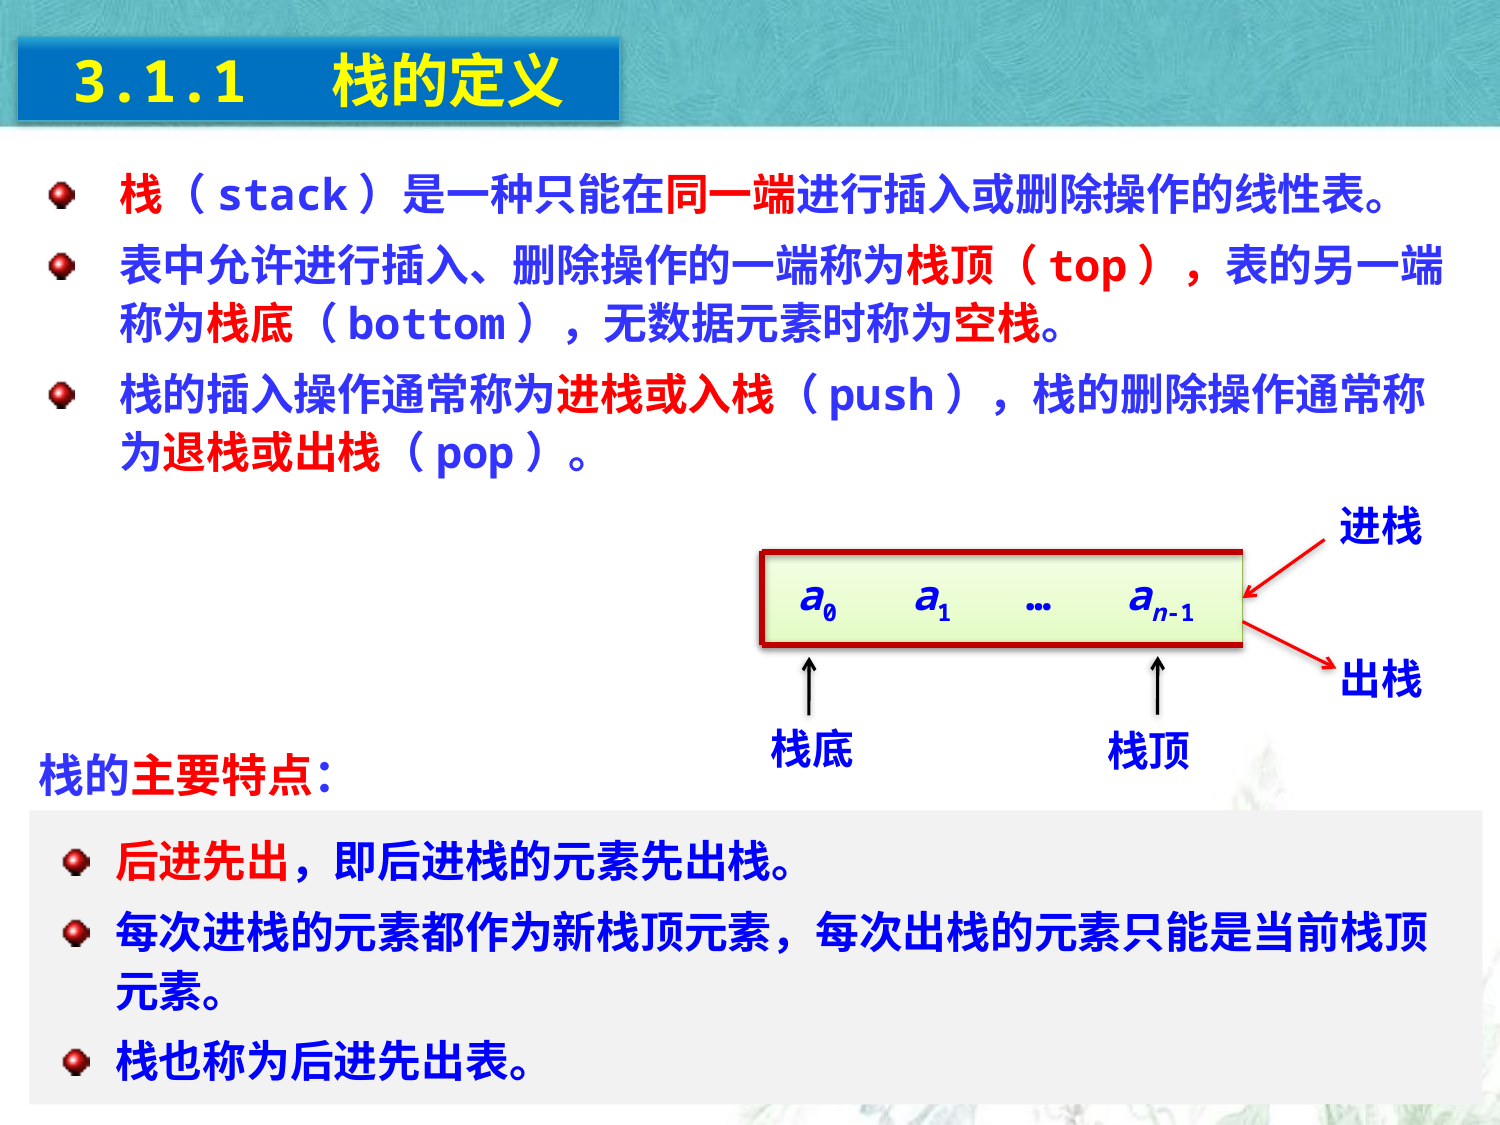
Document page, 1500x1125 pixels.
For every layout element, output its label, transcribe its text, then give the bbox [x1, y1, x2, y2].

text_box 栈（stack）是一种只能在同一端进行插入或删除操作的线性表。 表中允许进行插入、删除操作的一端称为栈顶（top），表的另一端称为栈底（bottom），无数据元素时称为空栈。 栈的插入操作通常称为进栈或入栈（push），栈的删除操作通常称为退栈或出栈（pop）。 [27, 147, 1461, 491]
text_box 栈的主要特点： [24, 739, 376, 809]
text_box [755, 492, 1443, 784]
text_box 3.1.1 栈的定义 [17, 36, 621, 122]
text_box 后进先出，即后进栈的元素先出栈。 每次进栈的元素都作为新栈顶元素，每次出栈的元素只能是当前栈顶元素。 栈也称为后进先出表。 [27, 808, 1484, 1106]
picture [0, 0, 1500, 1125]
